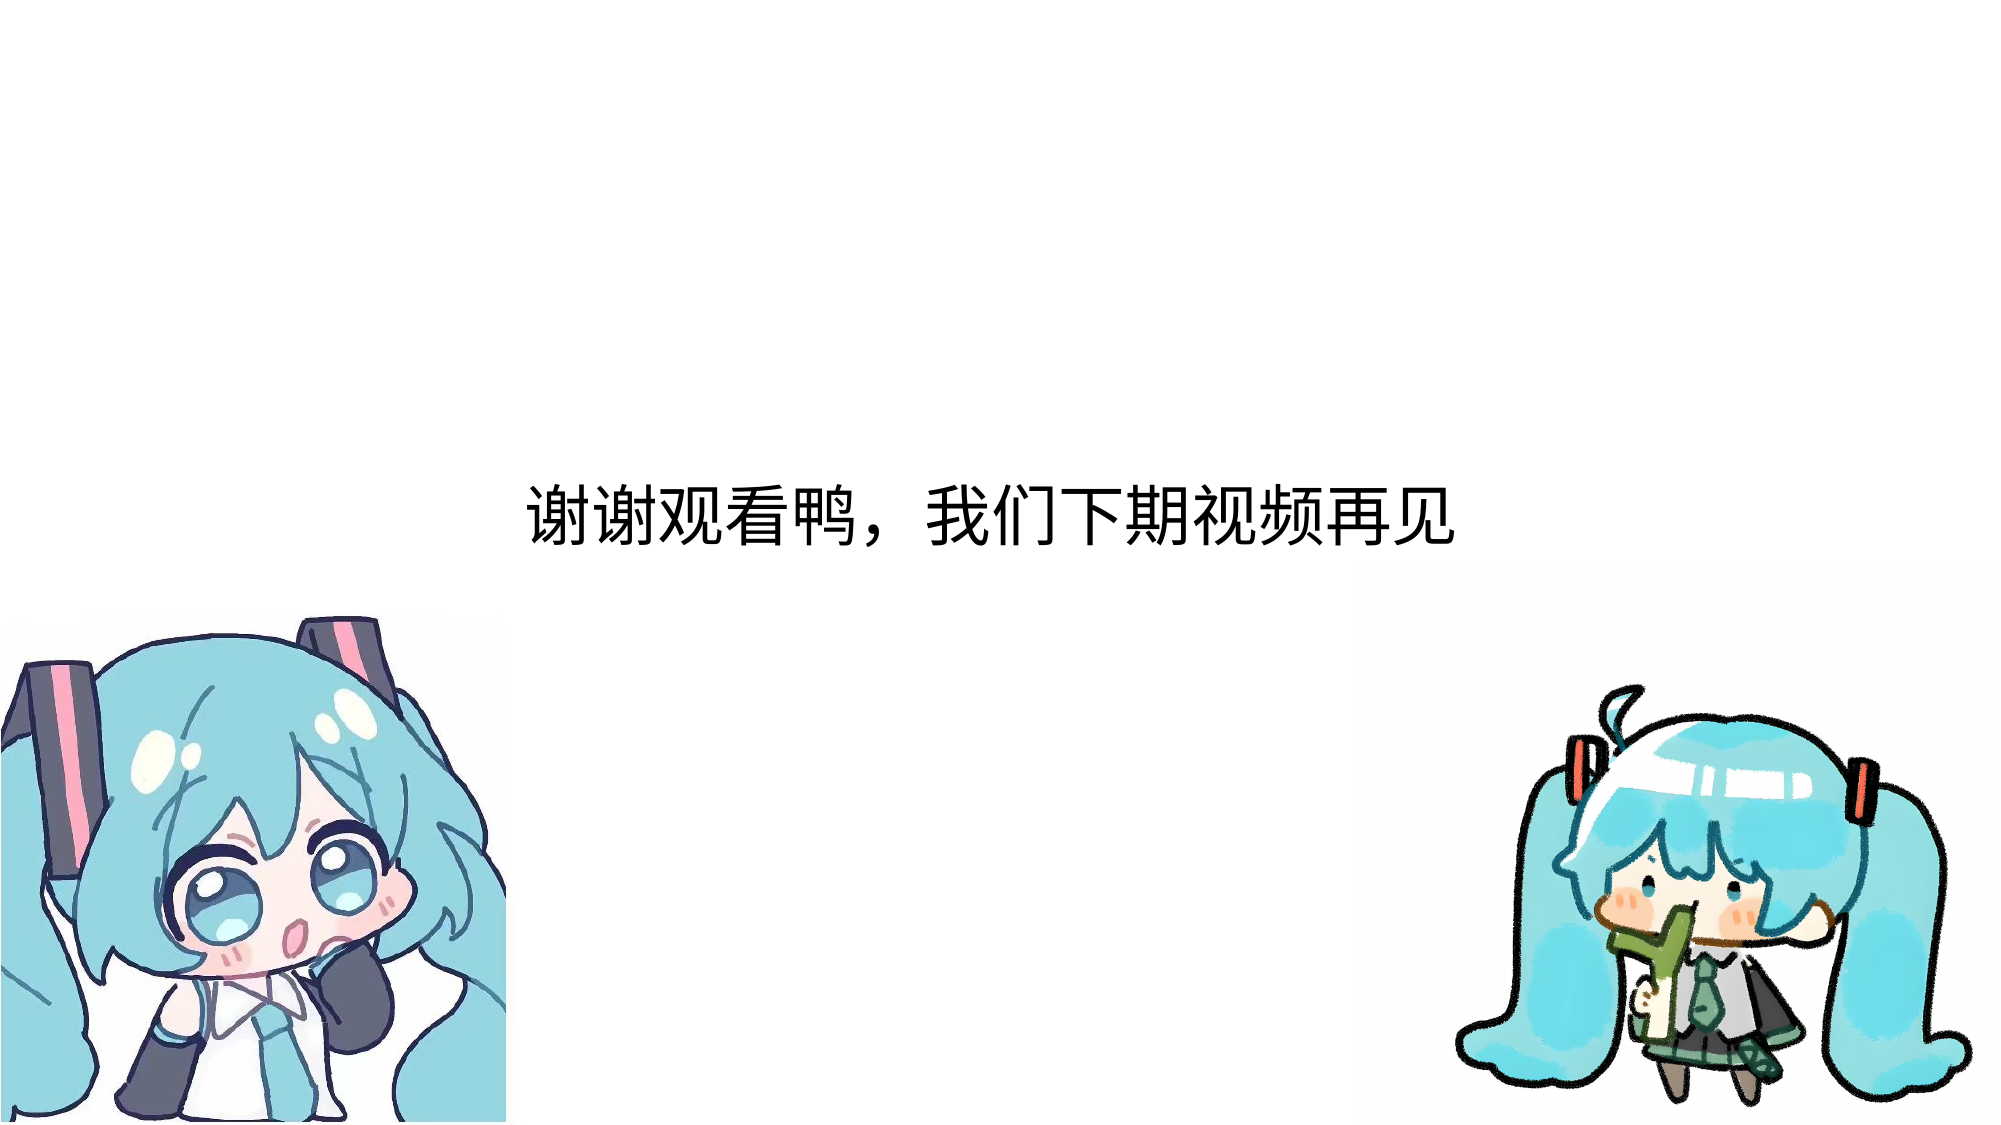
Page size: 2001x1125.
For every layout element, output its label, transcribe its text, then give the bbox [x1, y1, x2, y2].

picture [1357, 562, 2000, 1125]
picture [0, 612, 528, 1125]
text_box 谢谢观看鸭，我们下期视频再见 [509, 466, 1553, 562]
